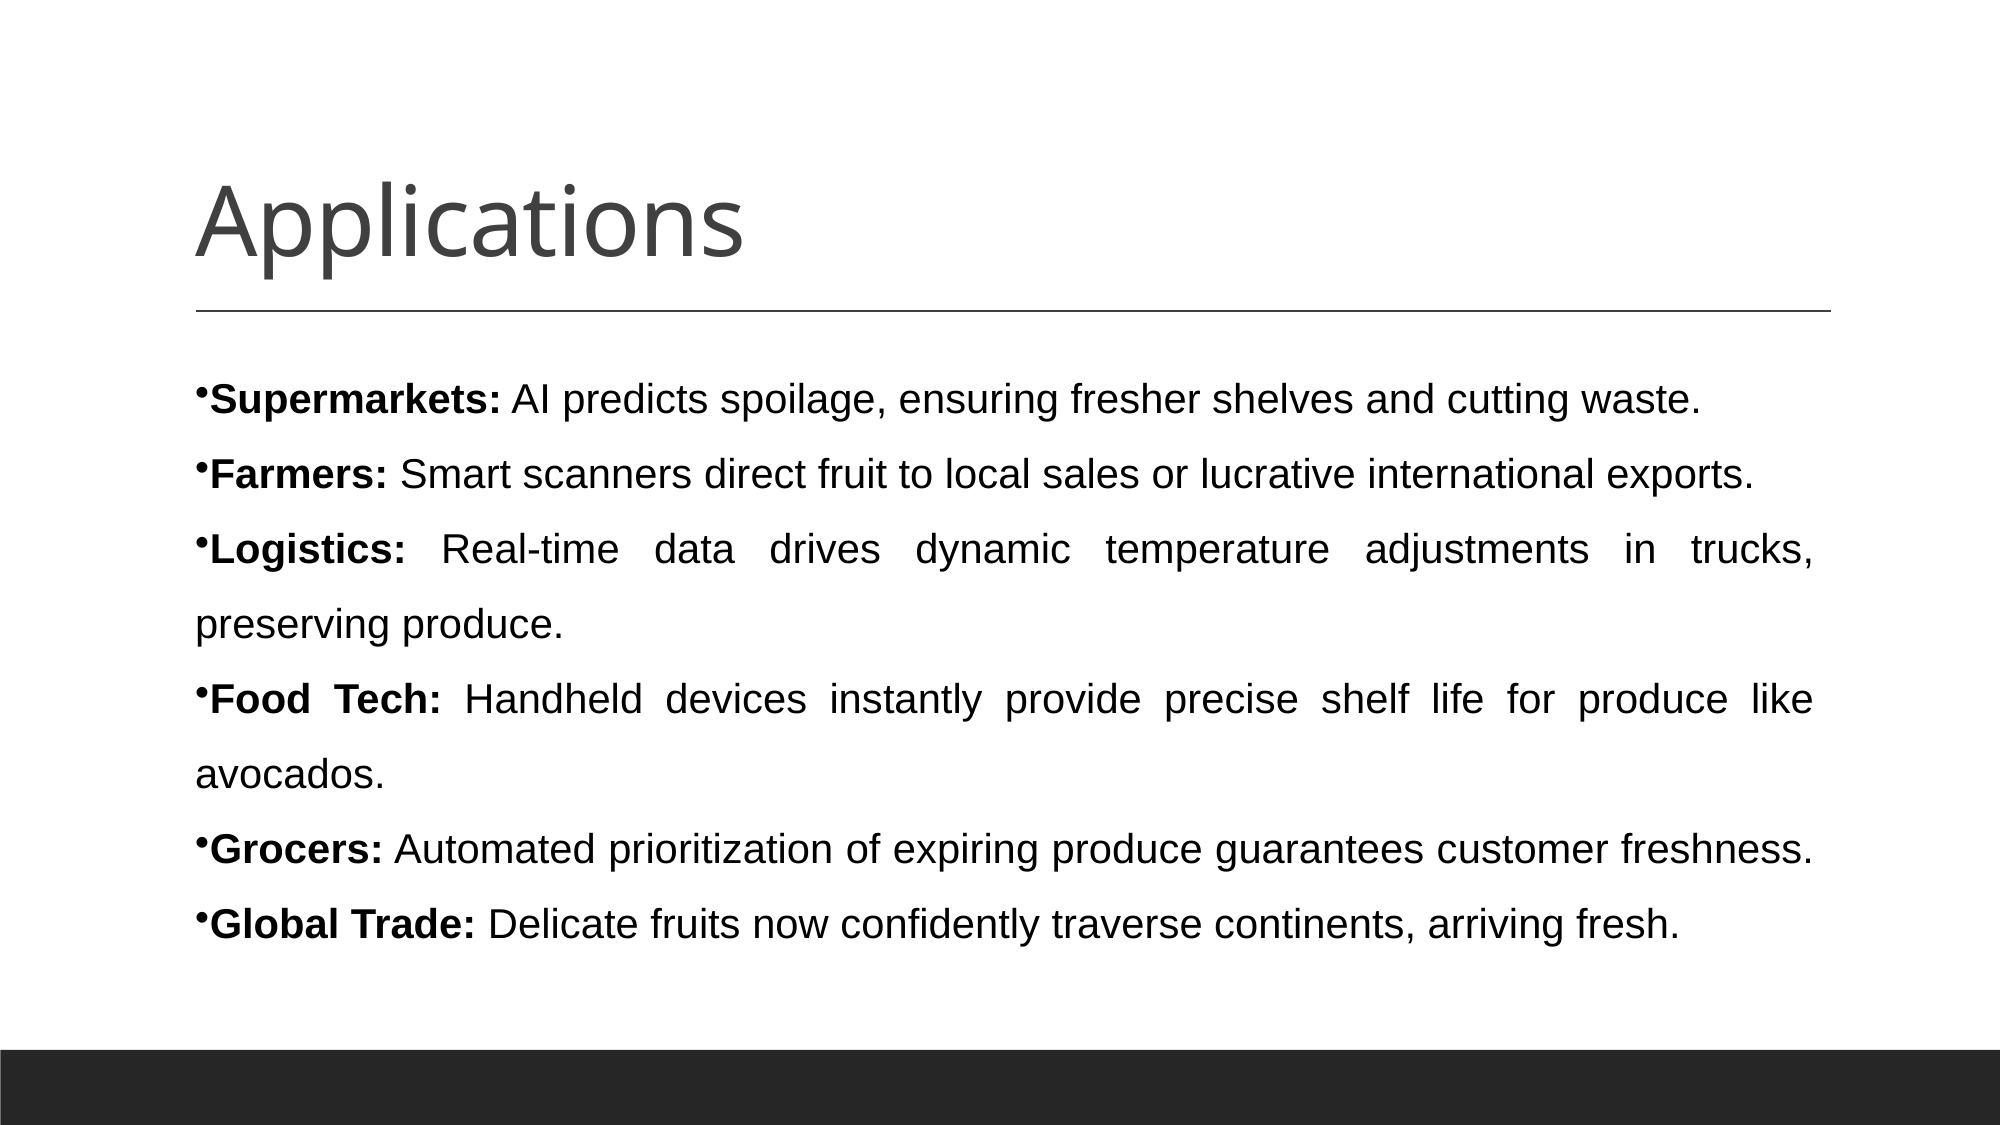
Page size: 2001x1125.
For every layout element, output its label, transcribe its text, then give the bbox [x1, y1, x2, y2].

list Supermarkets: AI predicts spoilage, ensuring fresher shelves and cutting waste. Farmers: Smart scanners direct fruit to local sales or lucrative international exports. Logistics: Real-time data drives dynamic temperature adjustments in trucks, preserving produce. Food Tech: Handheld devices instantly provide precise shelf life for produce like avocados. Grocers: Automated prioritization of expiring produce guarantees customer freshness. Global Trade: Delicate fruits now confidently traverse continents, arriving fresh. [180, 321, 1830, 974]
title Applications [180, 47, 1830, 285]
